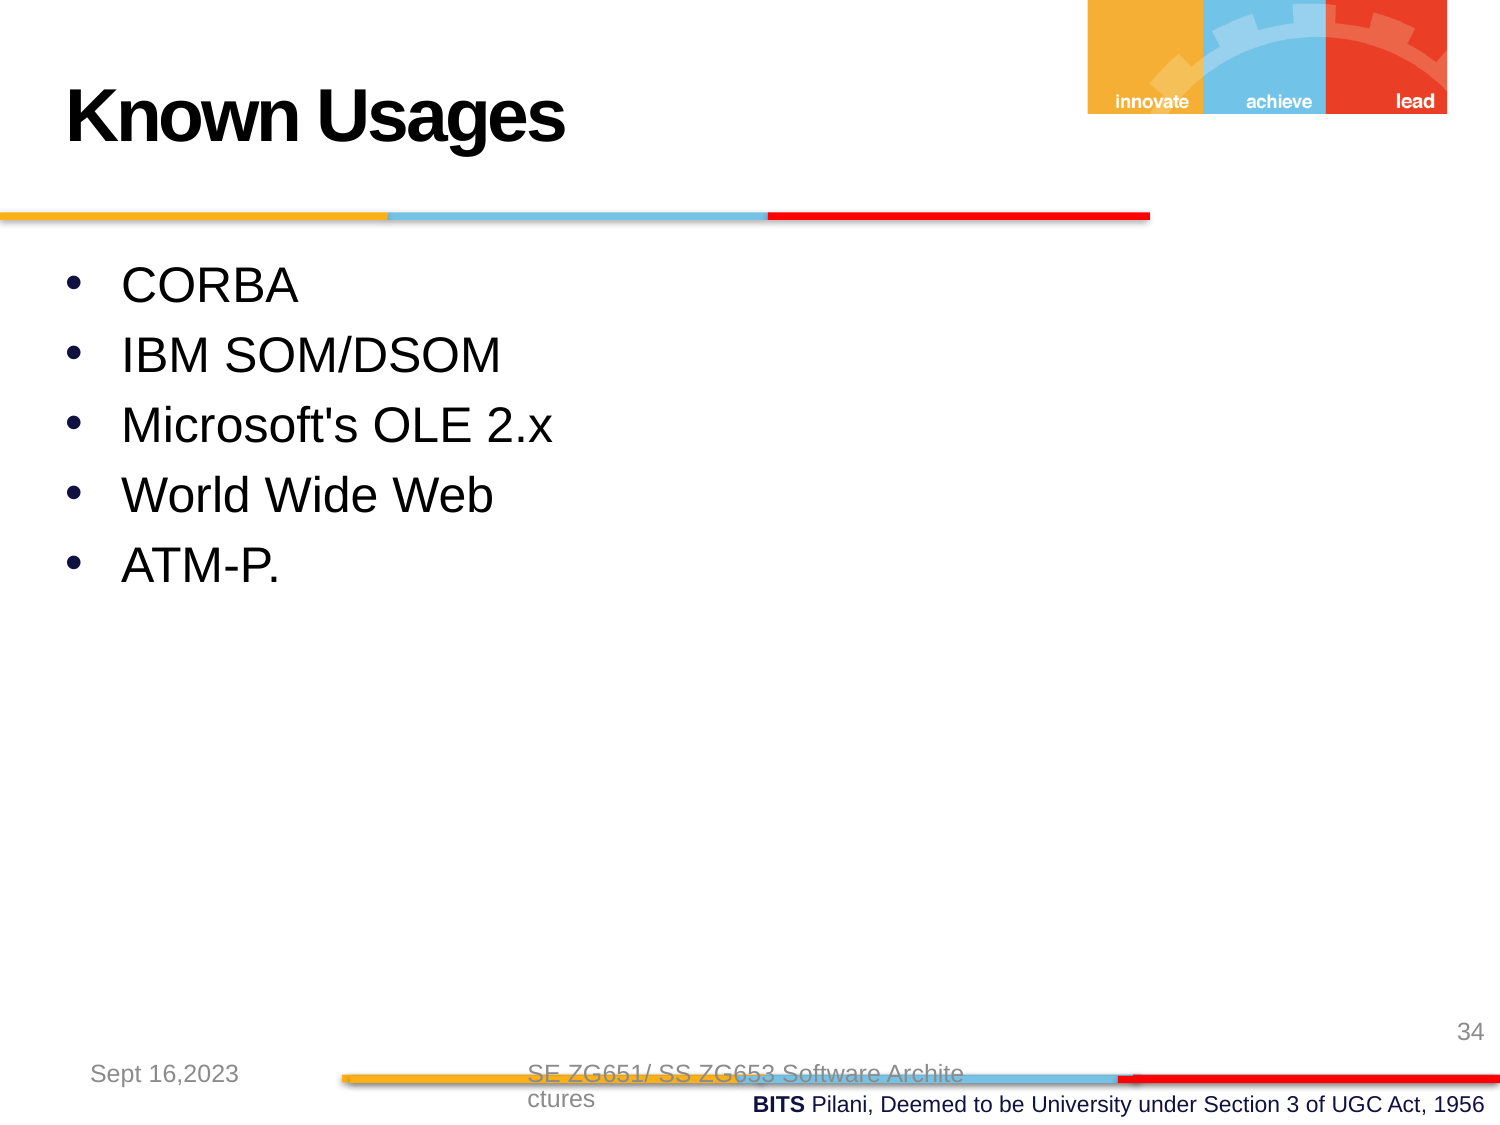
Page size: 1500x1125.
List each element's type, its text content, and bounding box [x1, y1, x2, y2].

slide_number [75, 1042, 425, 1103]
list Known Usages [50, 24, 1088, 213]
slide_number 34 [1149, 1000, 1500, 1061]
picture [1087, 0, 1448, 114]
list CORBA IBM SOM/DSOM Microsoft's OLE 2.x World Wide Web ATM-P. [50, 245, 1400, 988]
footer SE ZG651/ SS ZG653 Software Architectures [512, 1042, 988, 1103]
